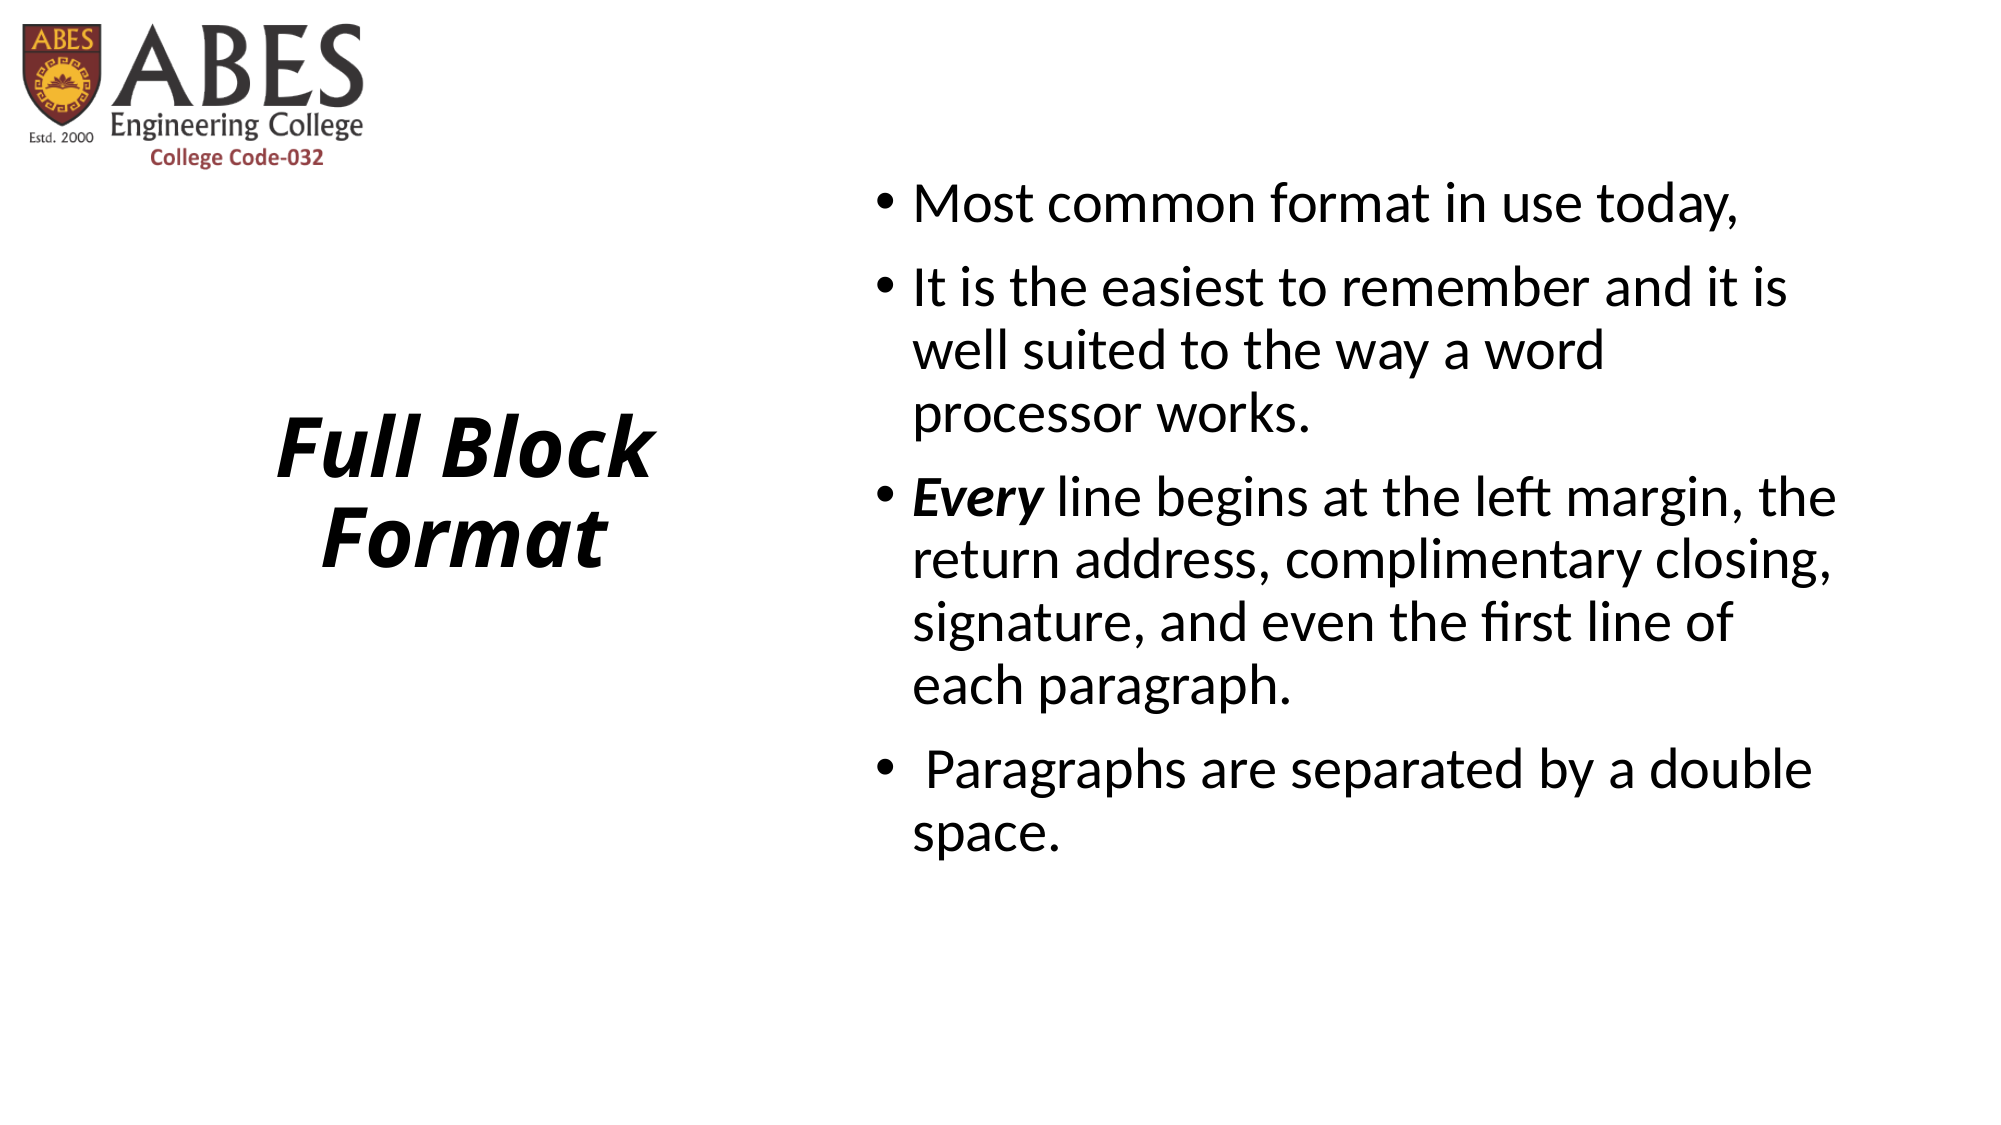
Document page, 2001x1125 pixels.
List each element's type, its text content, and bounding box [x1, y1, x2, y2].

list Most common format in use today, It is the easiest to remember and it is well suited to the way a word processor works. Every line begins at the left margin, the return address, complimentary closing, signature, and even the first line of each paragraph. Paragraphs are separated by a double space. [859, 155, 1856, 965]
title Full Block Format [186, 342, 742, 750]
picture [18, 12, 369, 176]
